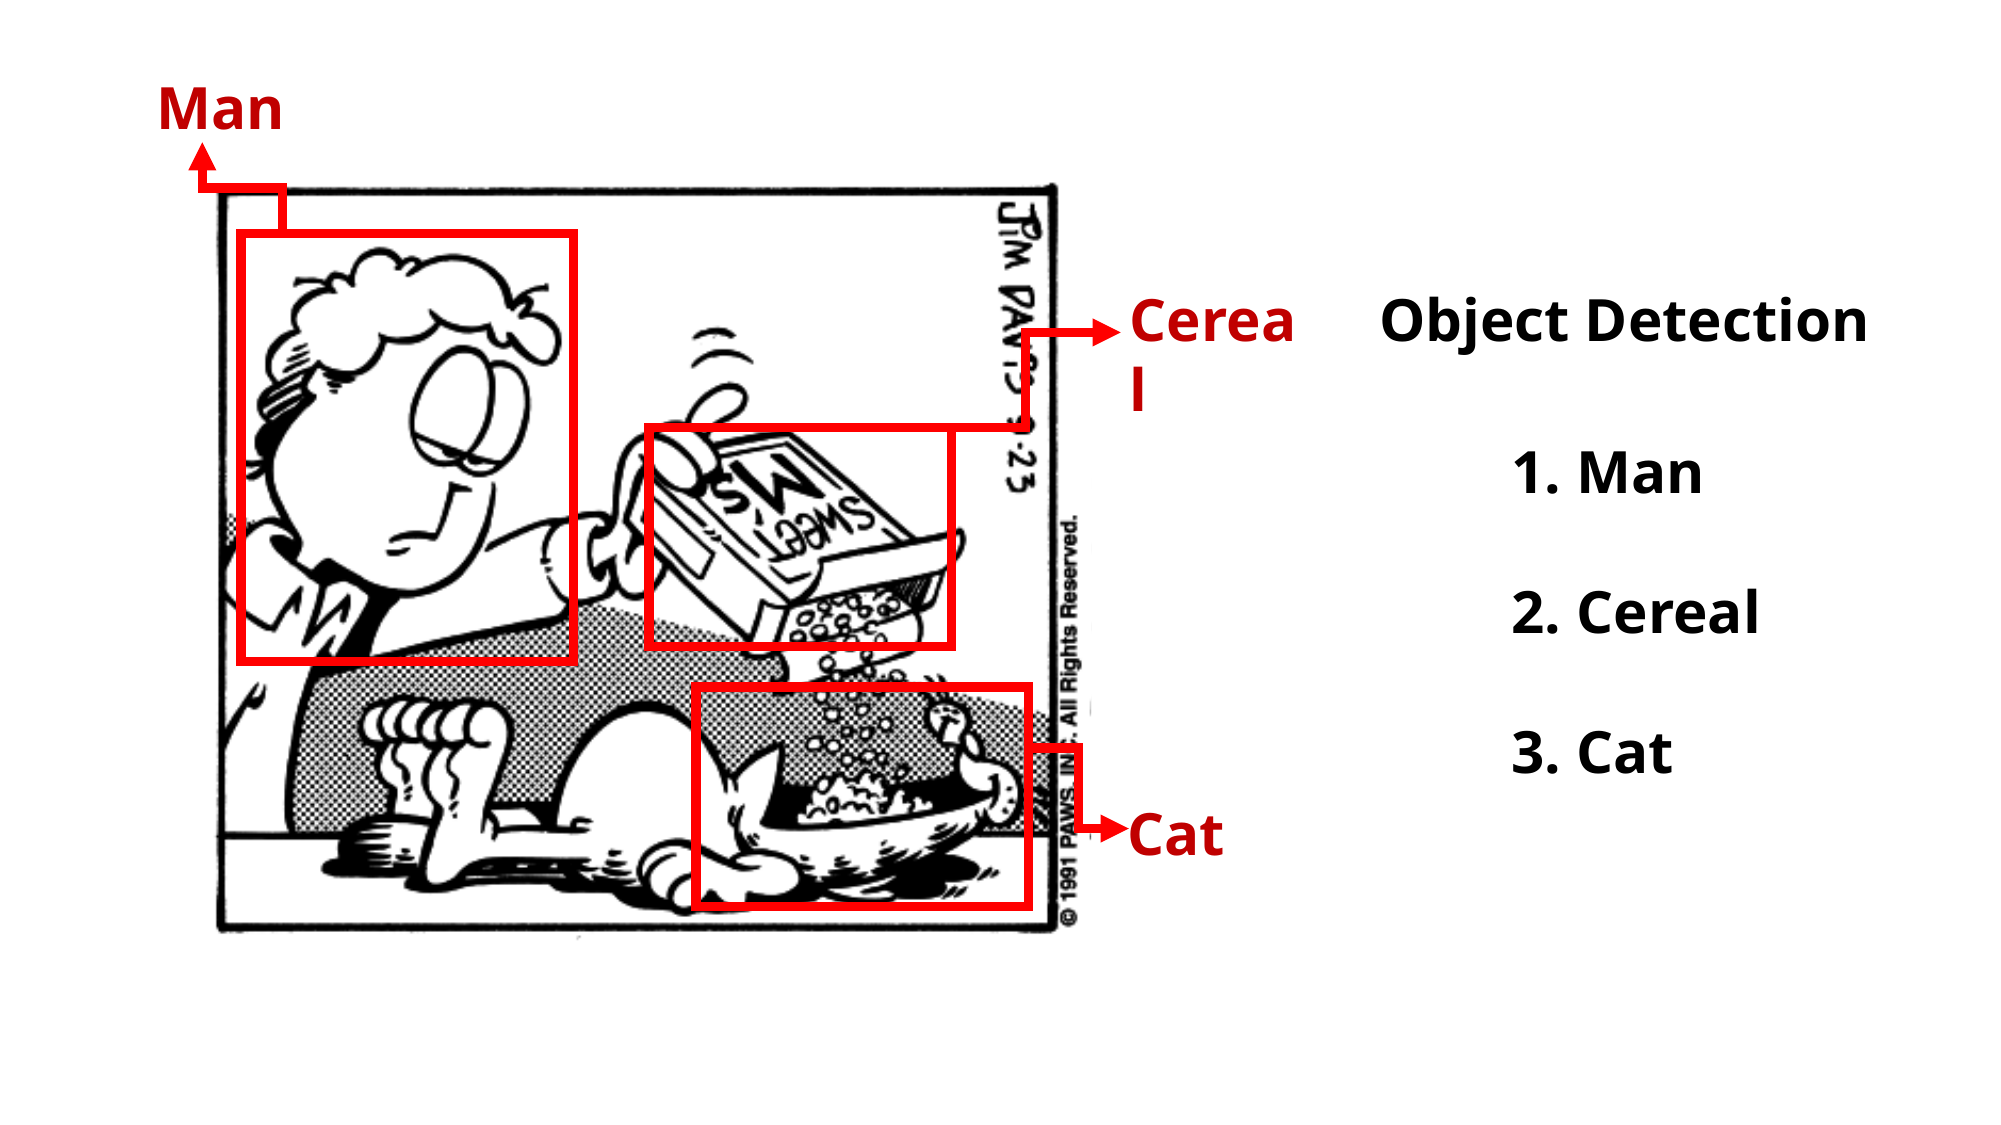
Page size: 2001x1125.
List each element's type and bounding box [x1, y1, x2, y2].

text_box [141, 63, 574, 662]
picture [202, 176, 1092, 949]
text_box [649, 276, 1327, 647]
text_box [1372, 276, 1877, 797]
text_box [696, 687, 1238, 907]
